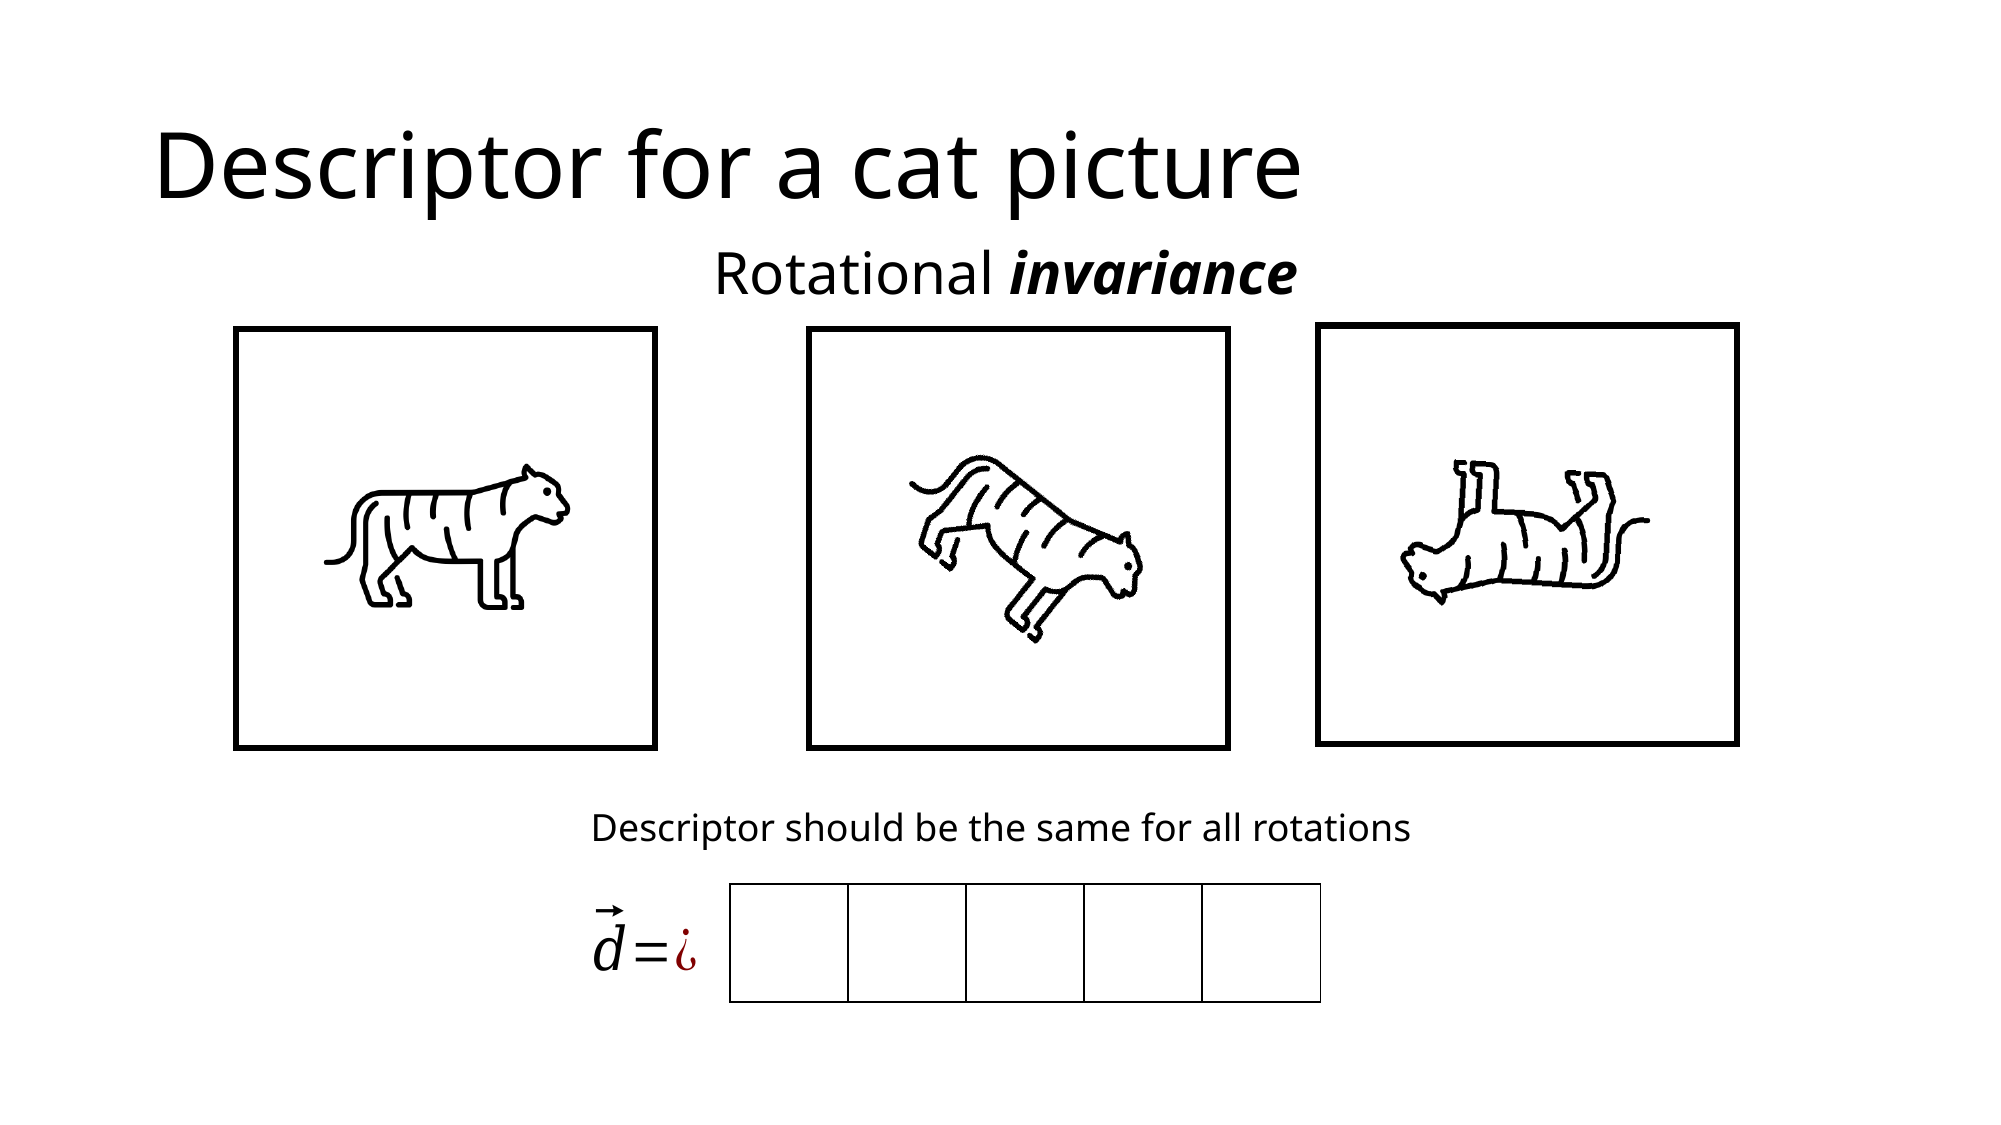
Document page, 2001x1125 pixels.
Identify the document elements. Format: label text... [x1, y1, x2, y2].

picture [314, 407, 577, 670]
text_box [808, 328, 1230, 750]
picture [1396, 404, 1659, 667]
text_box [234, 328, 656, 750]
text_box Rotational invariance [698, 228, 1737, 314]
text_box Descriptor should be the same for all rotations [575, 796, 1476, 857]
title Descriptor for a cat picture [137, 59, 1863, 278]
text_box [1316, 324, 1738, 746]
picture [887, 407, 1150, 670]
